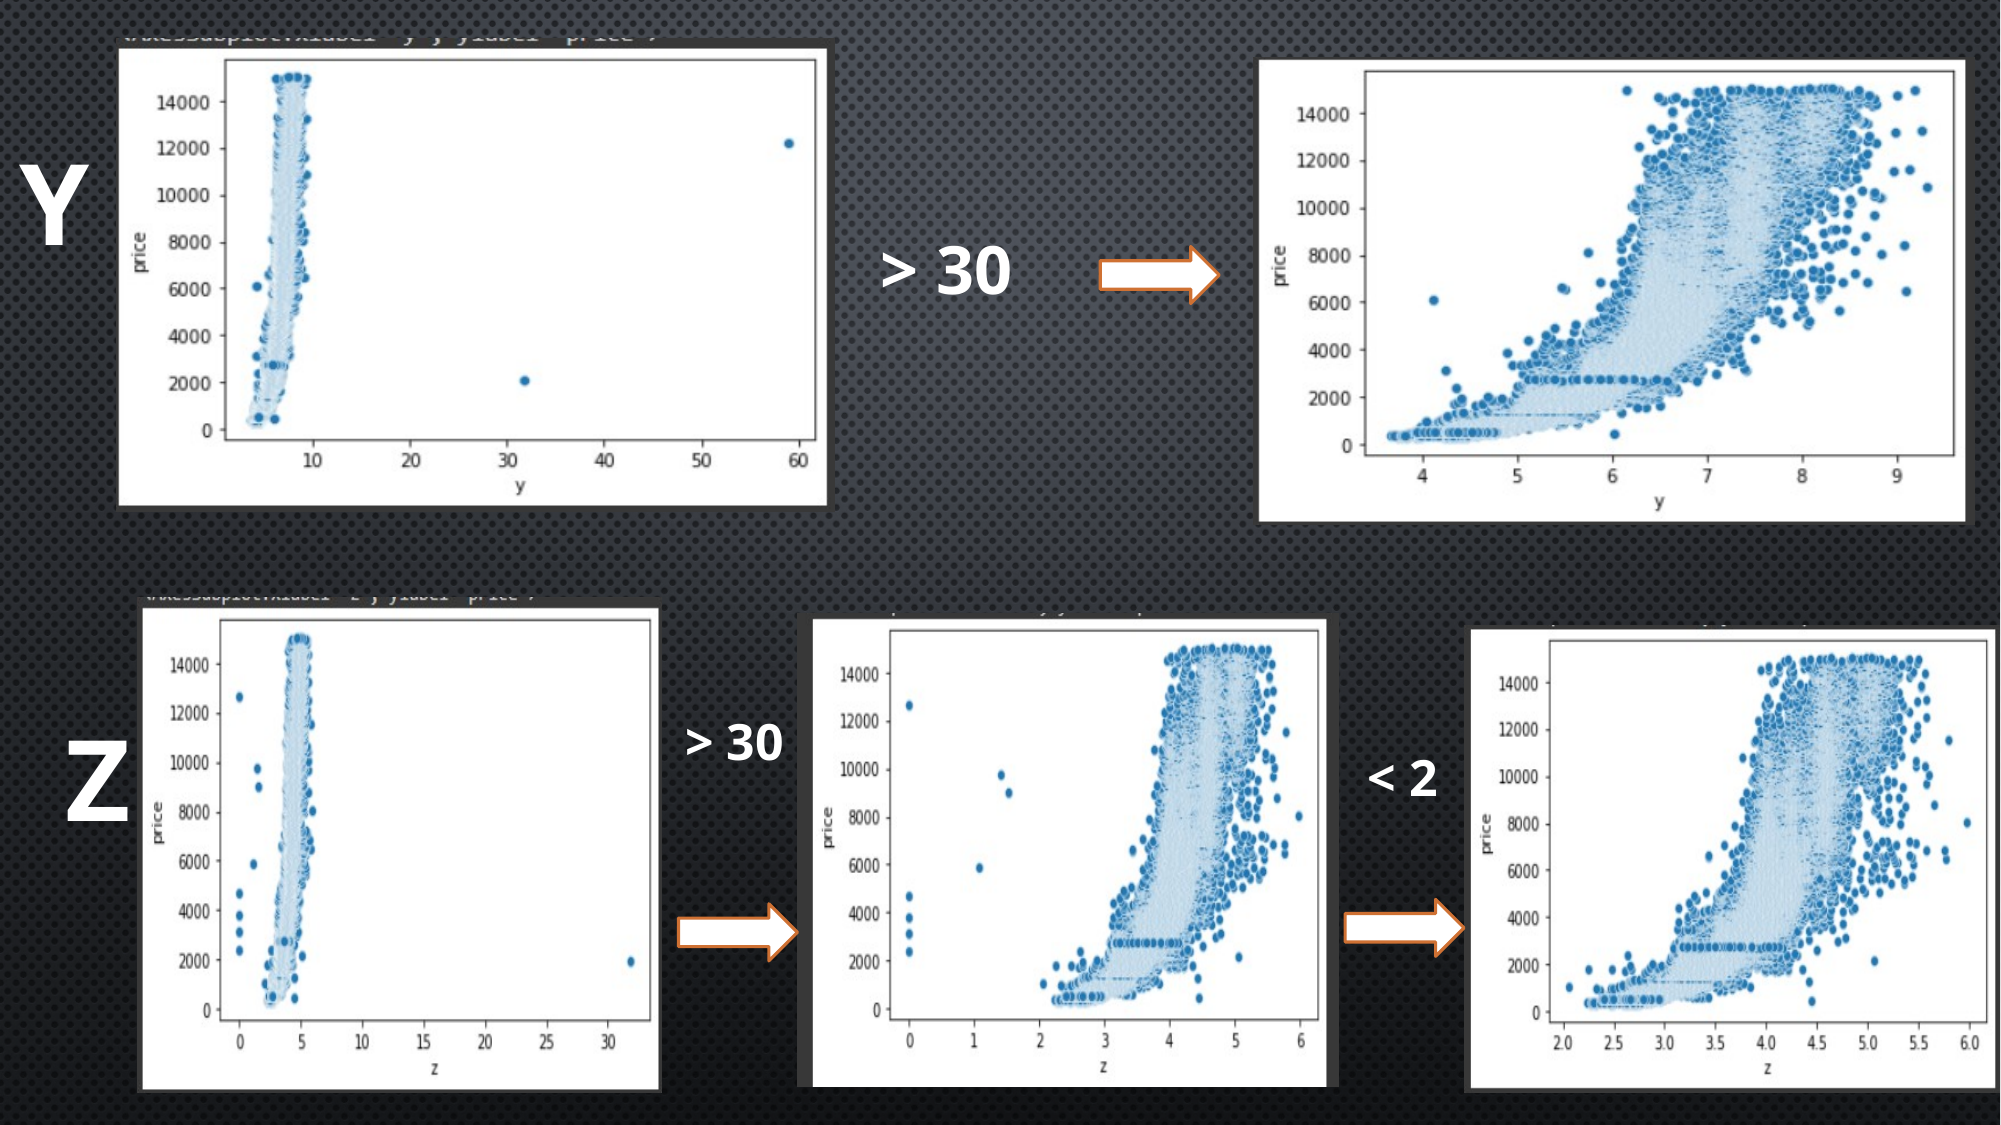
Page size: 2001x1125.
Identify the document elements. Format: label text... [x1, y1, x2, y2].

text_box > 30 [662, 702, 797, 778]
text_box [1343, 897, 1463, 958]
text_box < 2 [1339, 738, 1463, 814]
picture [1463, 625, 2000, 1093]
picture [1252, 57, 1976, 525]
text_box > 30 [835, 220, 1079, 315]
text_box [676, 902, 797, 963]
text_box z [50, 746, 136, 852]
picture [116, 38, 835, 512]
picture [136, 596, 662, 1093]
picture [797, 613, 1339, 1087]
text_box [1098, 245, 1221, 305]
text_box y [4, 170, 116, 275]
